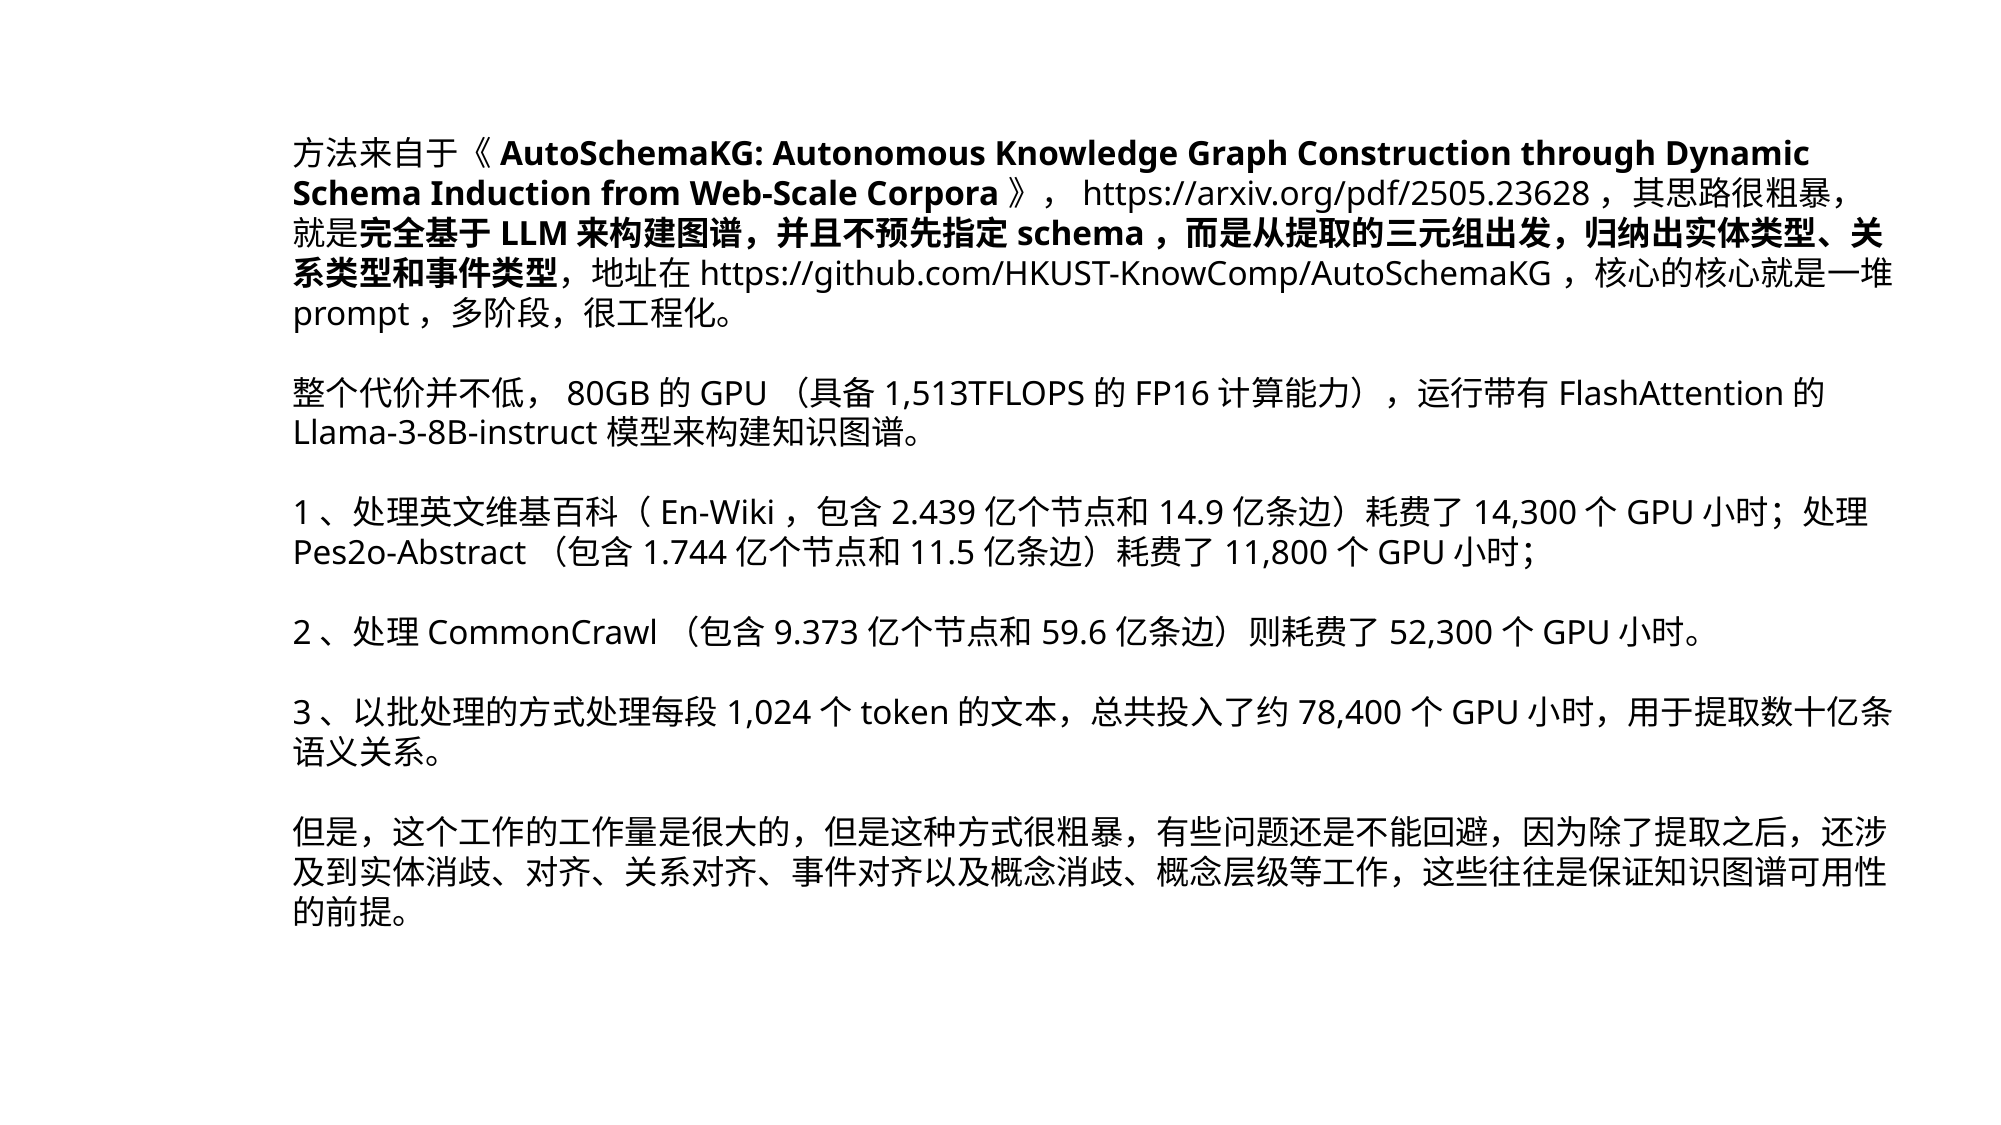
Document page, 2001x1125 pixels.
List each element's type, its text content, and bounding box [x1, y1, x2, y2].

text_box 方法来自于《AutoSchemaKG: Autonomous Knowledge Graph Construction through Dynamic Schema Induction from Web-Scale Corpora》，https://arxiv.org/pdf/2505.23628，其思路很粗暴，就是完全基于LLM来构建图谱，并且不预先指定schema，而是从提取的三元组出发，归纳出实体类型、关系类型和事件类型，地址在https://github.com/HKUST-KnowComp/AutoSchemaKG，核心的核心就是一堆prompt，多阶段，很工程化。 整个代价并不低，80GB的GPU（具备1,513TFLOPS的FP16计算能力），运行带有FlashAttention的Llama-3-8B-instruct模型来构建知识图谱。 1、处理英文维基百科（En-Wiki，包含2.439亿个节点和14.9亿条边）耗费了14,300个GPU小时；处理Pes2o-Abstract（包含1.744亿个节点和11.5亿条边）耗费了11,800个GPU小时； 2、处理CommonCrawl（包含9.373亿个节点和59.6亿条边）则耗费了52,300个GPU小时。 3、以批处理的方式处理每段1,024个token的文本，总共投入了约78,400个GPU小时，用于提取数十亿条语义关系。 但是，这个工作的工作量是很大的，但是这种方式很粗暴，有些问题还是不能回避，因为除了提取之后，还涉及到实体消歧、对齐、关系对齐、事件对齐以及概念消歧、概念层级等工作，这些往往是保证知识图谱可用性的前提。 [277, 124, 1911, 703]
